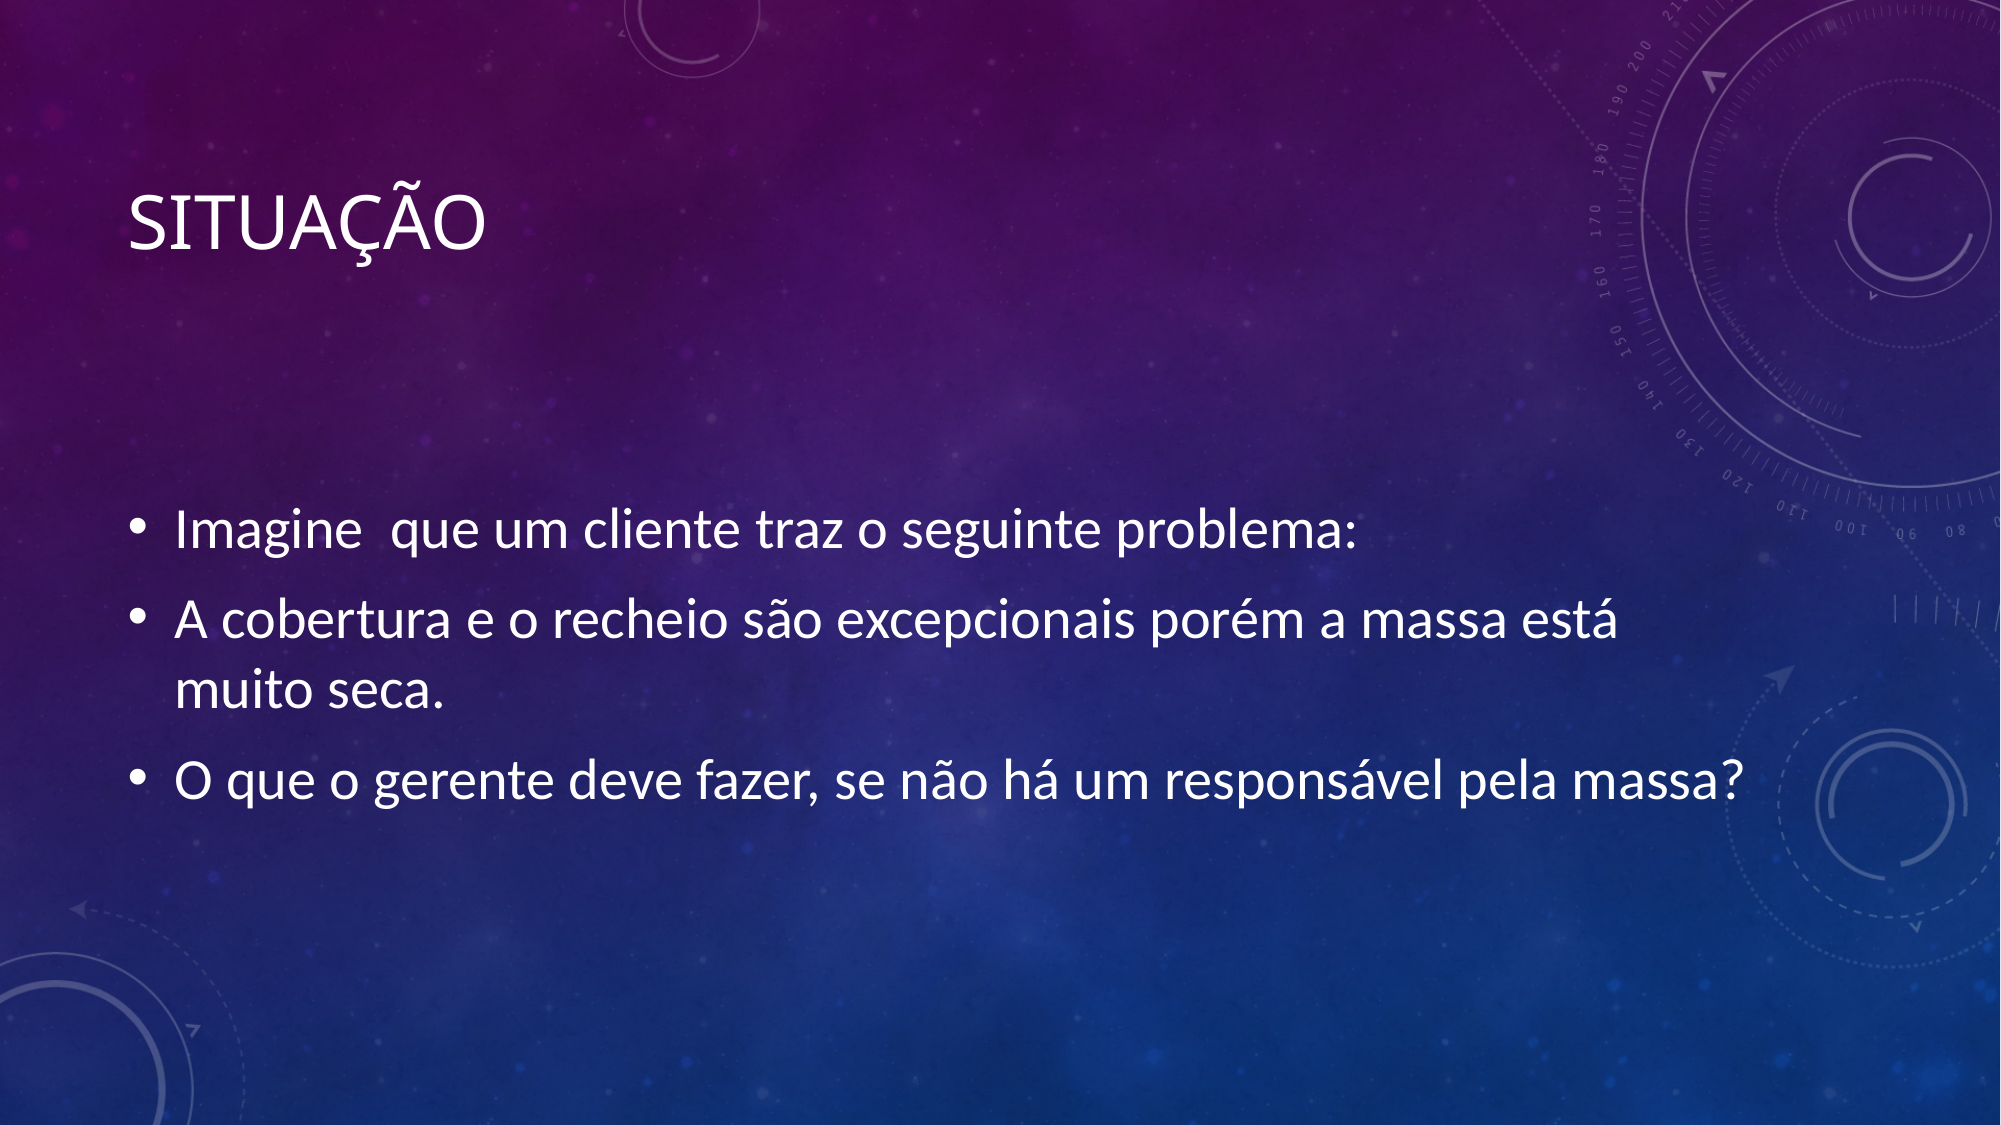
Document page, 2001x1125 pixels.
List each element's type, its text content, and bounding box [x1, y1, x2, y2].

picture [0, 0, 2001, 1125]
title Situação [112, 99, 1775, 339]
list Imagine que um cliente traz o seguinte problema: A cobertura e o recheio são excepcionais porém a massa está muito seca. O que o gerente deve fazer, se não há um responsável pela massa? [112, 351, 1775, 950]
